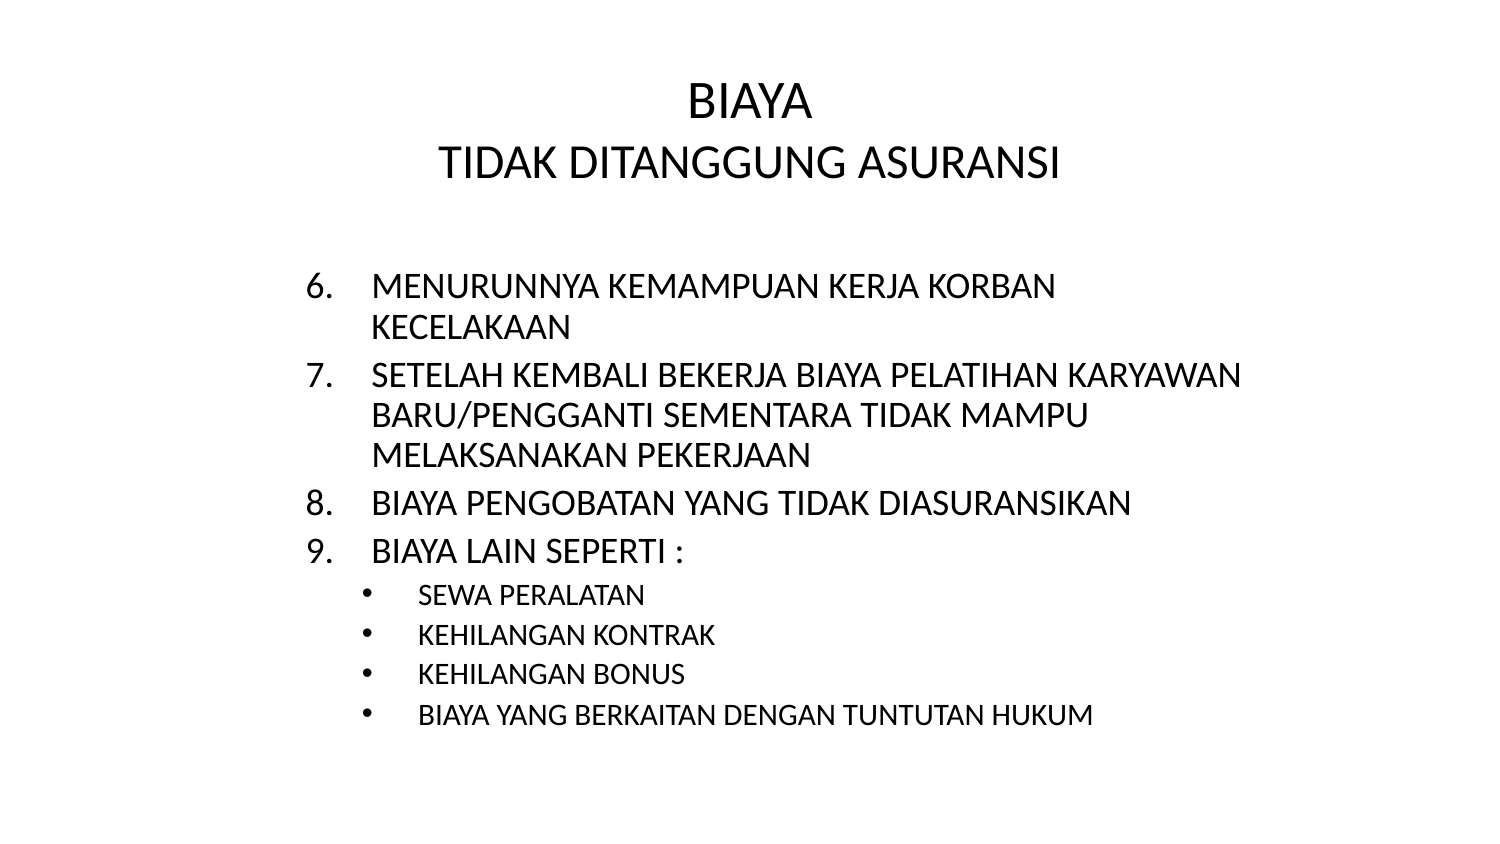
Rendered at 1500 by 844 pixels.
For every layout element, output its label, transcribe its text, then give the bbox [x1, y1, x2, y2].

list MENURUNNYA KEMAMPUAN KERJA KORBAN KECELAKAAN SETELAH KEMBALI BEKERJA BIAYA PELATIHAN KARYAWAN BARU/PENGGANTI SEMENTARA TIDAK MAMPU MELAKSANAKAN PEKERJAAN BIAYA PENGOBATAN YANG TIDAK DIASURANSIKAN BIAYA LAIN SEPERTI : SEWA PERALATAN KEHILANGAN KONTRAK KEHILANGAN BONUS BIAYA YANG BERKAITAN DENGAN TUNTUTAN HUKUM [234, 206, 1275, 816]
title BIAYA TIDAK DITANGGUNG ASURANSI [243, 56, 1257, 197]
